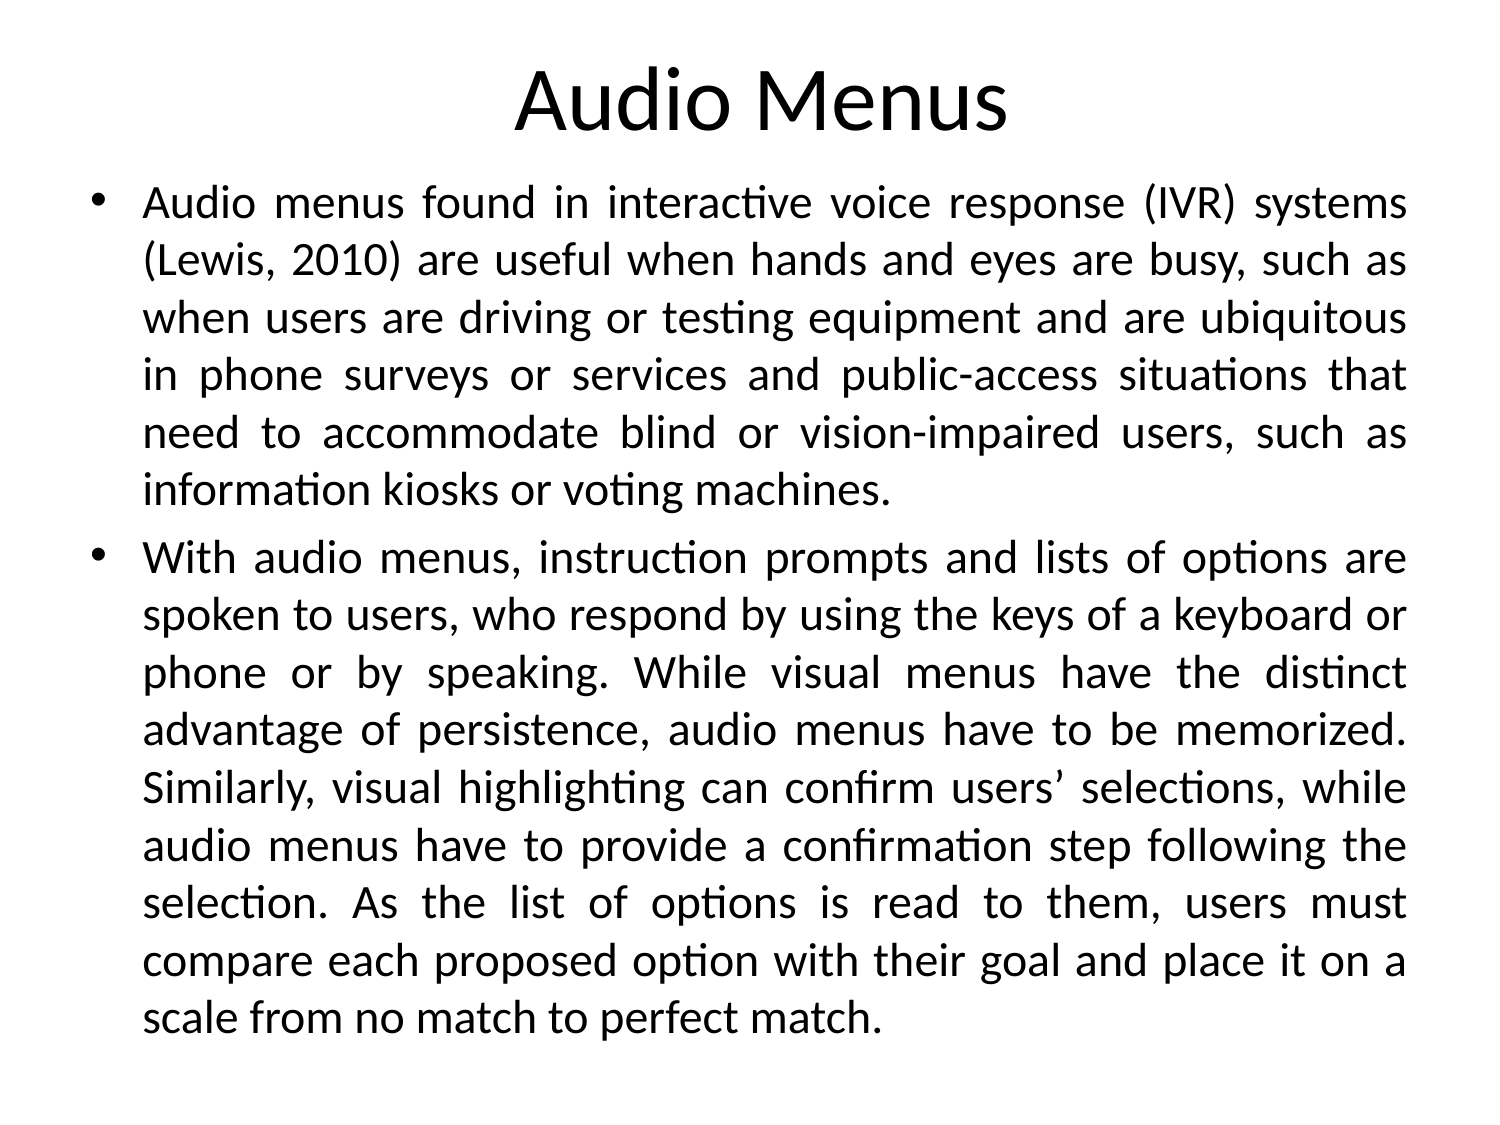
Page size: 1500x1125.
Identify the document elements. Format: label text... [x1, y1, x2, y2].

title Audio Menus [87, 0, 1438, 188]
list Audio menus found in interactive voice response (IVR) systems (Lewis, 2010) are useful when hands and eyes are busy, such as when users are driving or testing equipment and are ubiquitous in phone surveys or services and public-access situations that need to accommodate blind or vision-impaired users, such as information kiosks or voting machines. With audio menus, instruction prompts and lists of options are spoken to users, who respond by using the keys of a keyboard or phone or by speaking. While visual menus have the distinct advantage of persistence, audio menus have to be memorized. Similarly, visual highlighting can confirm users’ selections, while audio menus have to provide a confirmation step following the selection. As the list of options is read to them, users must compare each proposed option with their goal and place it on a scale from no match to perfect match. [75, 162, 1425, 1075]
